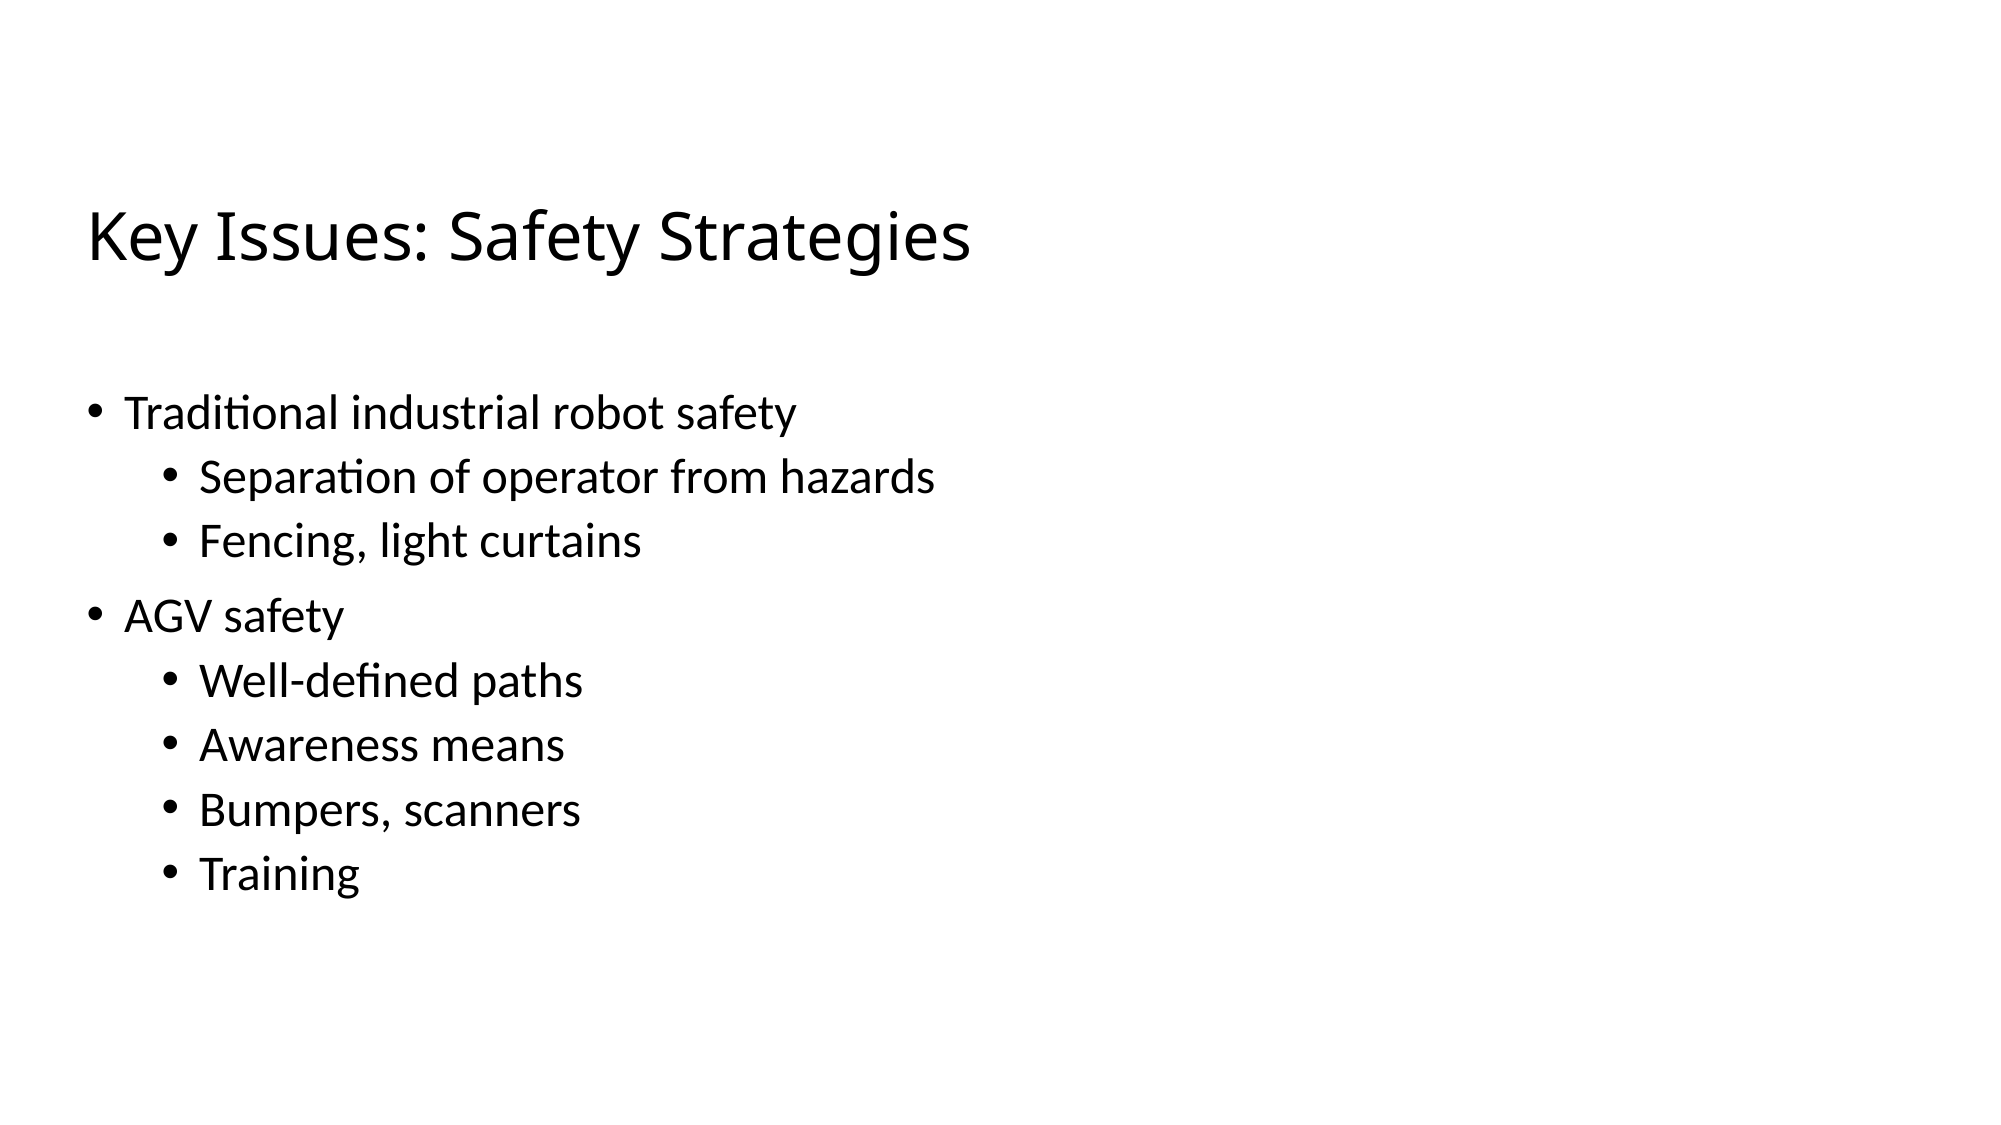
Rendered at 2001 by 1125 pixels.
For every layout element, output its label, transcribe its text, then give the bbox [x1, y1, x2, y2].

title Key Issues: Safety Strategies [71, 195, 1725, 378]
list Traditional industrial robot safety Separation of operator from hazards Fencing, light curtains AGV safety Well-defined paths Awareness means Bumpers, scanners Training [71, 378, 1924, 1051]
